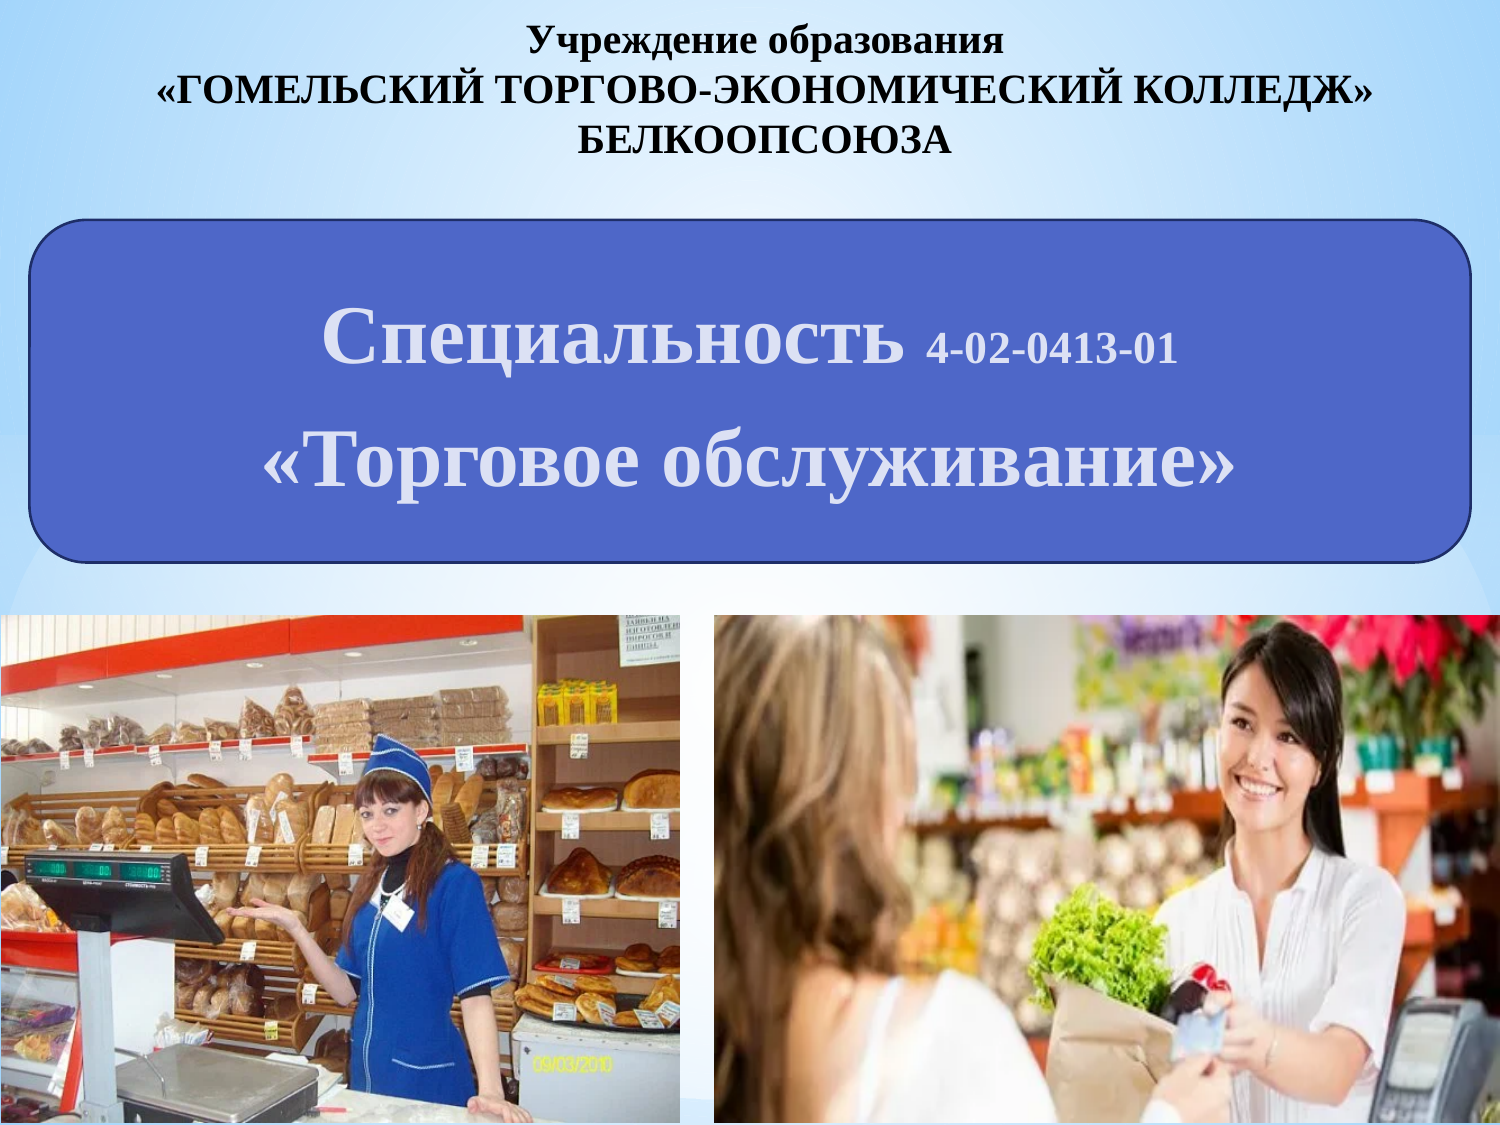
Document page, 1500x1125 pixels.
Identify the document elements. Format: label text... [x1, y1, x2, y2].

text_box Специальность 4-02-0413-01 «Торговое обслуживание» [28, 218, 1472, 564]
picture [714, 614, 1500, 1124]
picture [1, 614, 680, 1124]
title Учреждение образования «ГОМЕЛЬСКИЙ ТОРГОВО-ЭКОНОМИЧЕСКИЙ КОЛЛЕДЖ» БЕЛКООПСОЮЗА [1, 4, 1499, 267]
